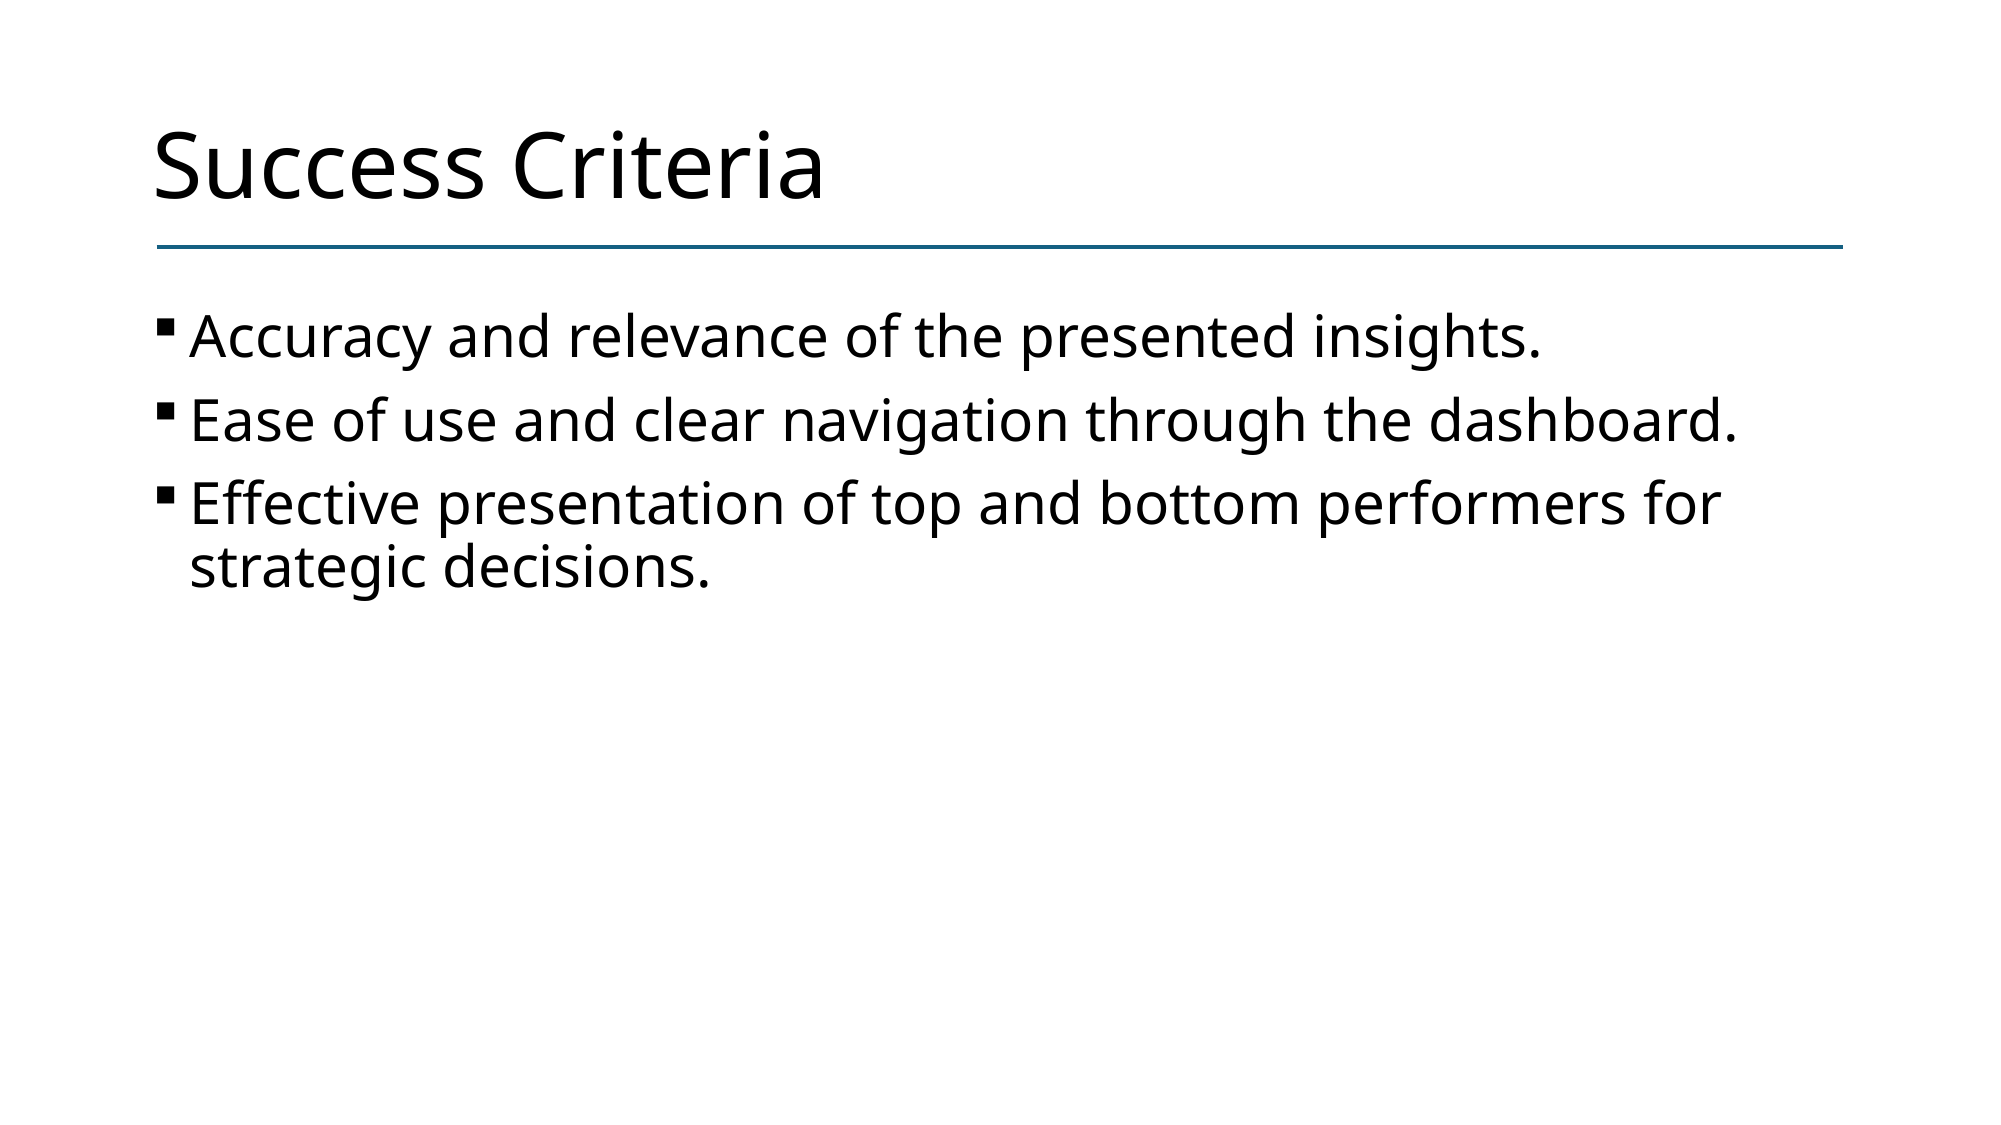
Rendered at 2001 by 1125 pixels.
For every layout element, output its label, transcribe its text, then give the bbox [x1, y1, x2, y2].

title Success Criteria [137, 59, 1863, 278]
list Accuracy and relevance of the presented insights. Ease of use and clear navigation through the dashboard. Effective presentation of top and bottom performers for strategic decisions. [137, 299, 1863, 1014]
